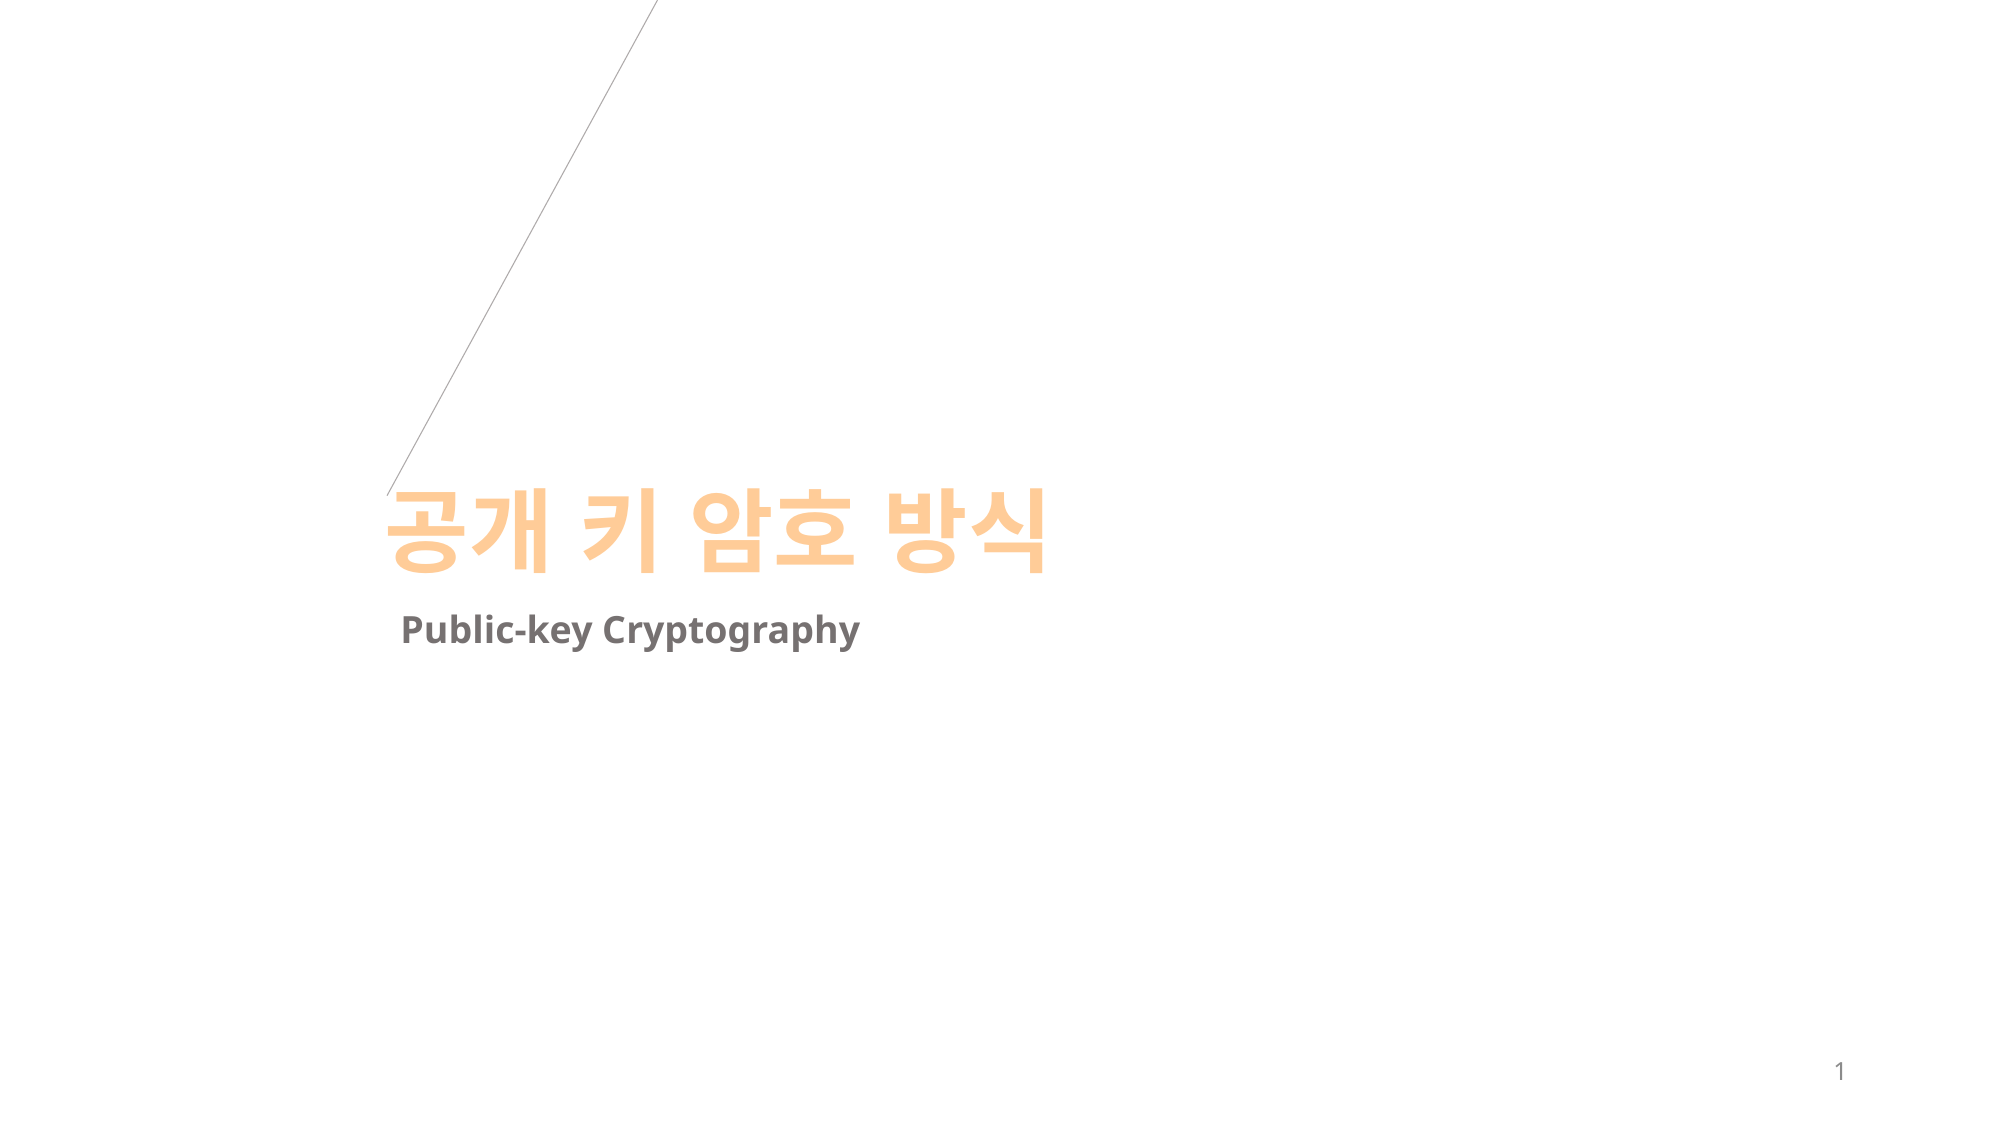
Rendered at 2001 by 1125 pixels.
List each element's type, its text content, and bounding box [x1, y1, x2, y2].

title 공개 키 암호 방식 [369, 427, 1664, 645]
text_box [386, 0, 658, 496]
slide_number 1 [1412, 1042, 1863, 1103]
text_box Public-key Cryptography [385, 598, 876, 659]
